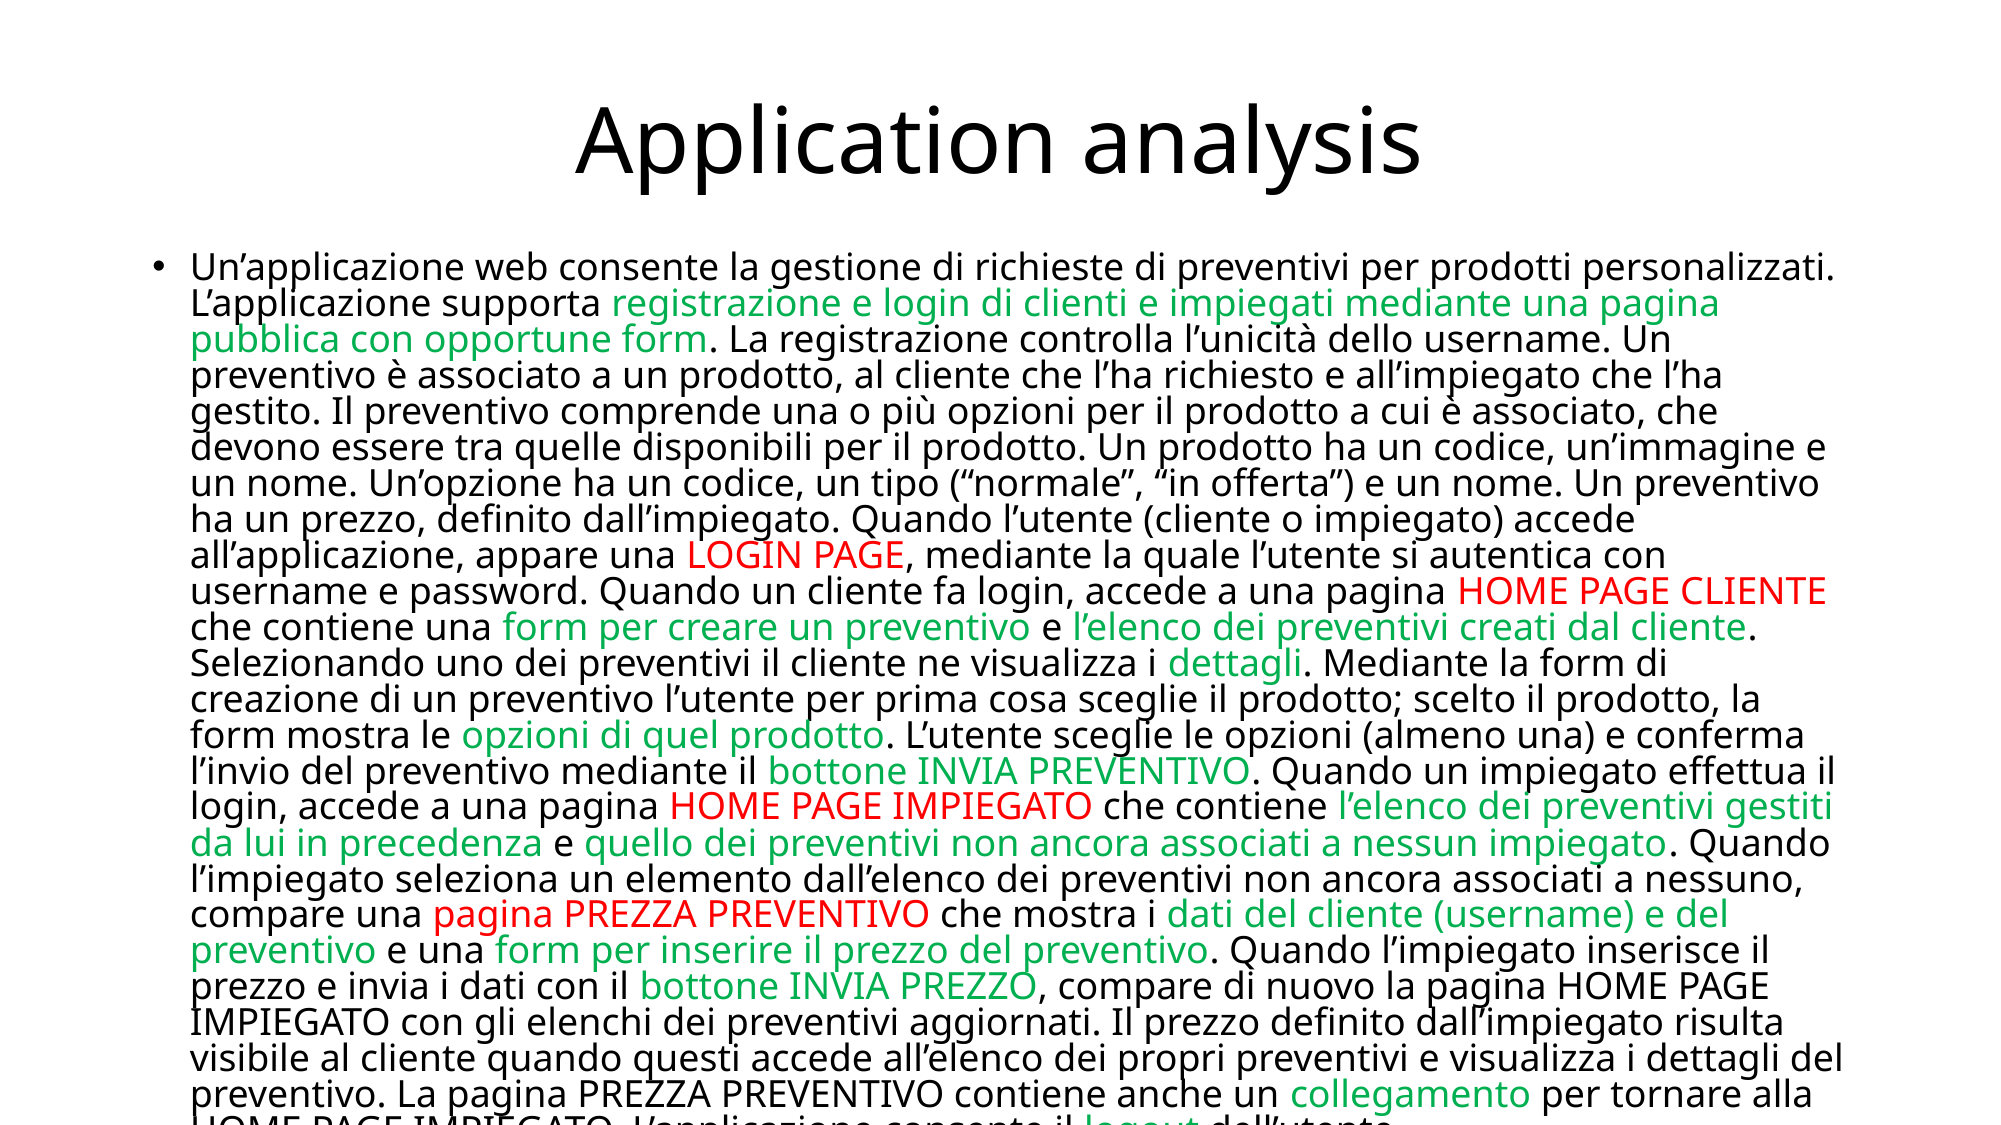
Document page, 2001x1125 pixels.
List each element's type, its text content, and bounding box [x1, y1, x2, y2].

title Application analysis [137, 35, 1863, 244]
list Un’applicazione web consente la gestione di richieste di preventivi per prodotti personalizzati. L’applicazione supporta registrazione e login di clienti e impiegati mediante una pagina pubblica con opportune form. La registrazione controlla l’unicità dello username. Un preventivo è associato a un prodotto, al cliente che l’ha richiesto e all’impiegato che l’ha gestito. Il preventivo comprende una o più opzioni per il prodotto a cui è associato, che devono essere tra quelle disponibili per il prodotto. Un prodotto ha un codice, un’immagine e un nome. Un’opzione ha un codice, un tipo (“normale”, “in offerta”) e un nome. Un preventivo ha un prezzo, definito dall’impiegato. Quando l’utente (cliente o impiegato) accede all’applicazione, appare una LOGIN PAGE, mediante la quale l’utente si autentica con username e password. Quando un cliente fa login, accede a una pagina HOME PAGE CLIENTE che contiene una form per creare un preventivo e l’elenco dei preventivi creati dal cliente. Selezionando uno dei preventivi il cliente ne visualizza i dettagli. Mediante la form di creazione di un preventivo l’utente per prima cosa sceglie il prodotto; scelto il prodotto, la form mostra le opzioni di quel prodotto. L’utente sceglie le opzioni (almeno una) e conferma l’invio del preventivo mediante il bottone INVIA PREVENTIVO. Quando un impiegato effettua il login, accede a una pagina HOME PAGE IMPIEGATO che contiene l’elenco dei preventivi gestiti da lui in precedenza e quello dei preventivi non ancora associati a nessun impiegato. Quando l’impiegato seleziona un elemento dall’elenco dei preventivi non ancora associati a nessuno, compare una pagina PREZZA PREVENTIVO che mostra i dati del cliente (username) e del preventivo e una form per inserire il prezzo del preventivo. Quando l’impiegato inserisce il prezzo e invia i dati con il bottone INVIA PREZZO, compare di nuovo la pagina HOME PAGE IMPIEGATO con gli elenchi dei preventivi aggiornati. Il prezzo definito dall’impiegato risulta visibile al cliente quando questi accede all’elenco dei propri preventivi e visualizza i dettagli del preventivo. La pagina PREZZA PREVENTIVO contiene anche un collegamento per tornare alla HOME PAGE IMPIEGATO. L’applicazione consente il logout dell’utente. Pages(views), view components [137, 244, 1863, 1090]
